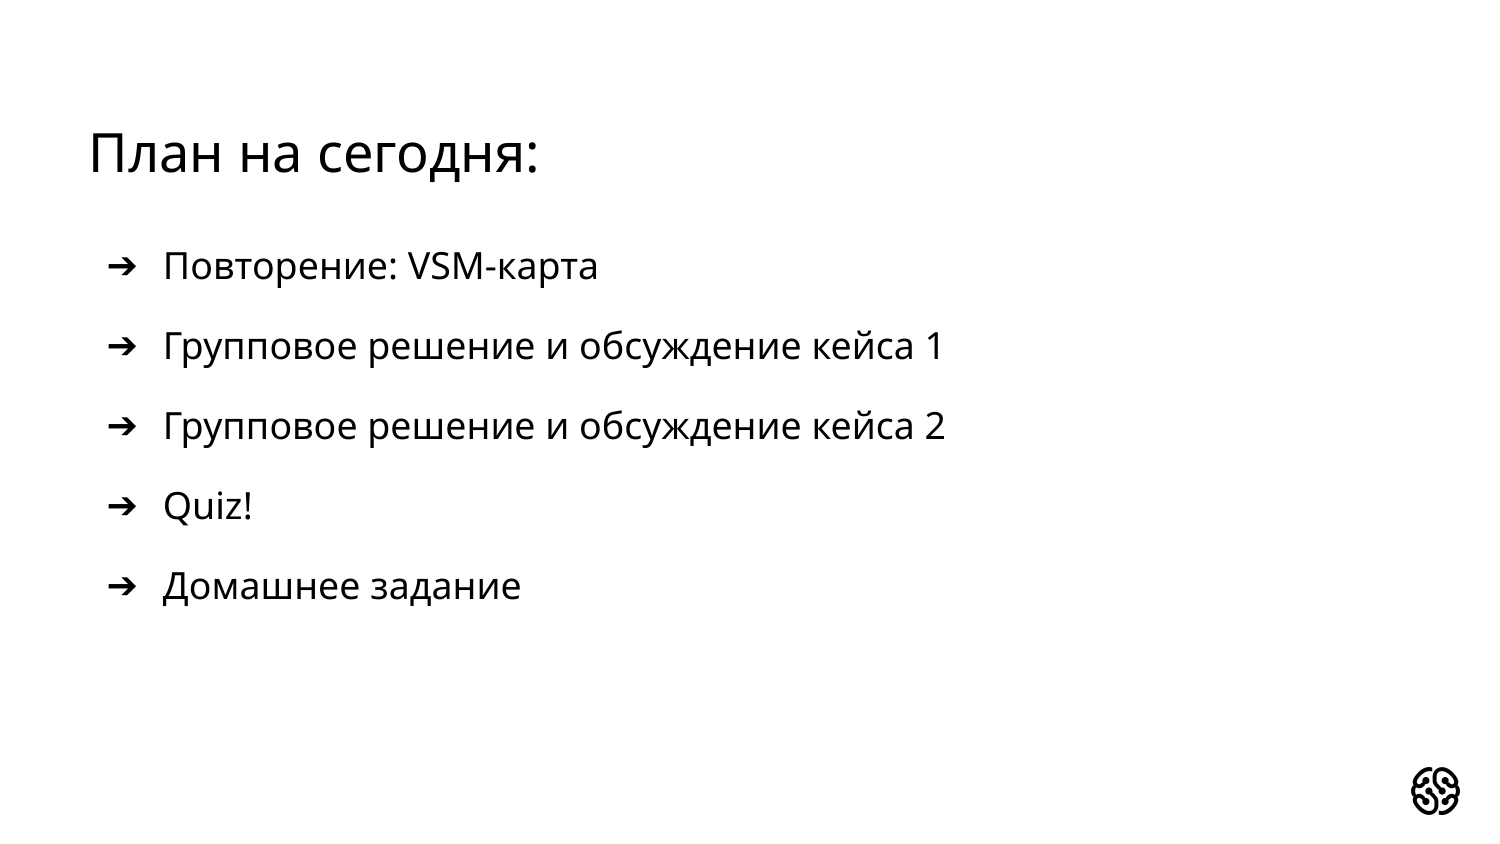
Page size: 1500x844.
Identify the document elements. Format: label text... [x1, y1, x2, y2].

picture [1411, 767, 1460, 815]
title План на сегодня: [88, 118, 1412, 178]
subtitle Повторение: VSM-карта Групповое решение и обсуждение кейса 1 Групповое решение и обсуждение кейса 2 Quiz! Домашнее задание [87, 219, 1411, 781]
